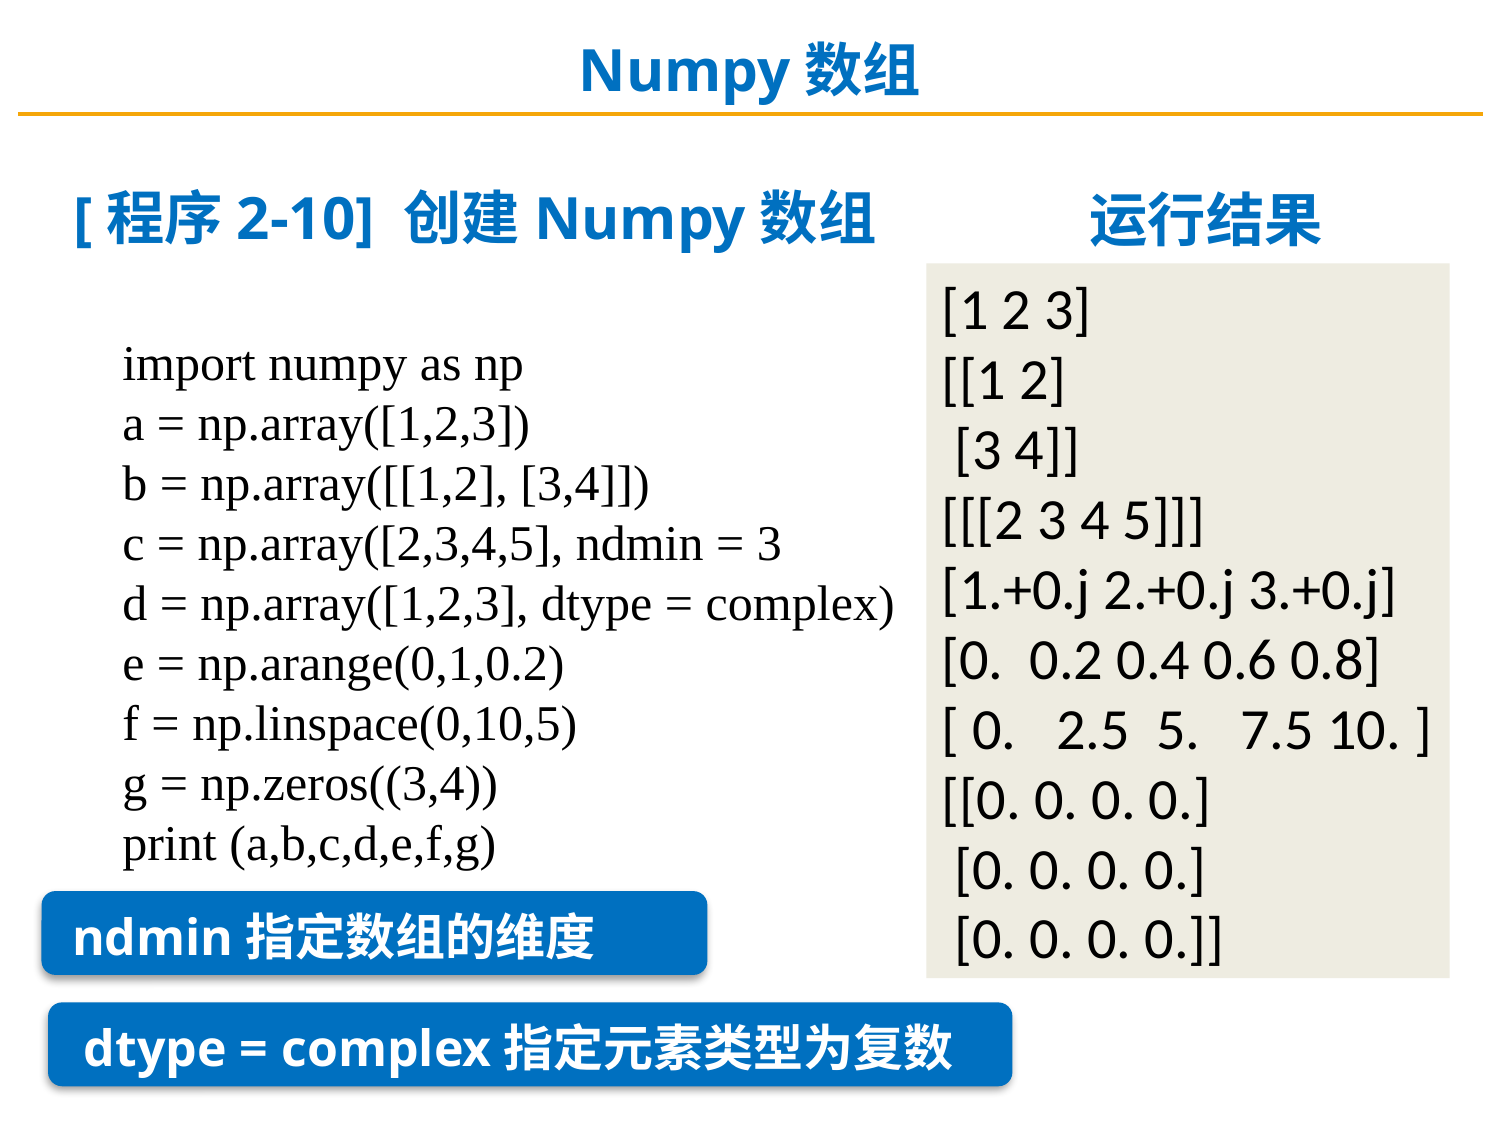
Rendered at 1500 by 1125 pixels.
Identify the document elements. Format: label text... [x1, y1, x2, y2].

text_box [1 2 3] [[1 2] [3 4]] [[[2 3 4 5]]] [1.+0.j 2.+0.j 3.+0.j] [0. 0.2 0.4 0.6 0.8] [ 0. 2.5 5. 7.5 10. ] [[0. 0. 0. 0.] [0. 0. 0. 0.] [0. 0. 0. 0.]] [926, 263, 1450, 979]
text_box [41, 890, 708, 977]
text_box import numpy as np a = np.array([1,2,3]) b = np.array([[1,2], [3,4]]) c = np.array([2,3,4,5], ndmin = 3 d = np.array([1,2,3], dtype = complex) e = np.arange(0,1,0.2) f = np.linspace(0,10,5) g = np.zeros((3,4)) print (a,b,c,d,e,f,g) [63, 322, 939, 878]
text_box 运行结果 [1074, 175, 1338, 261]
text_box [47, 1002, 1013, 1088]
text_box [程序2-10] 创建Numpy数组 [58, 173, 892, 259]
text_box Numpy数组 [0, 25, 1500, 111]
